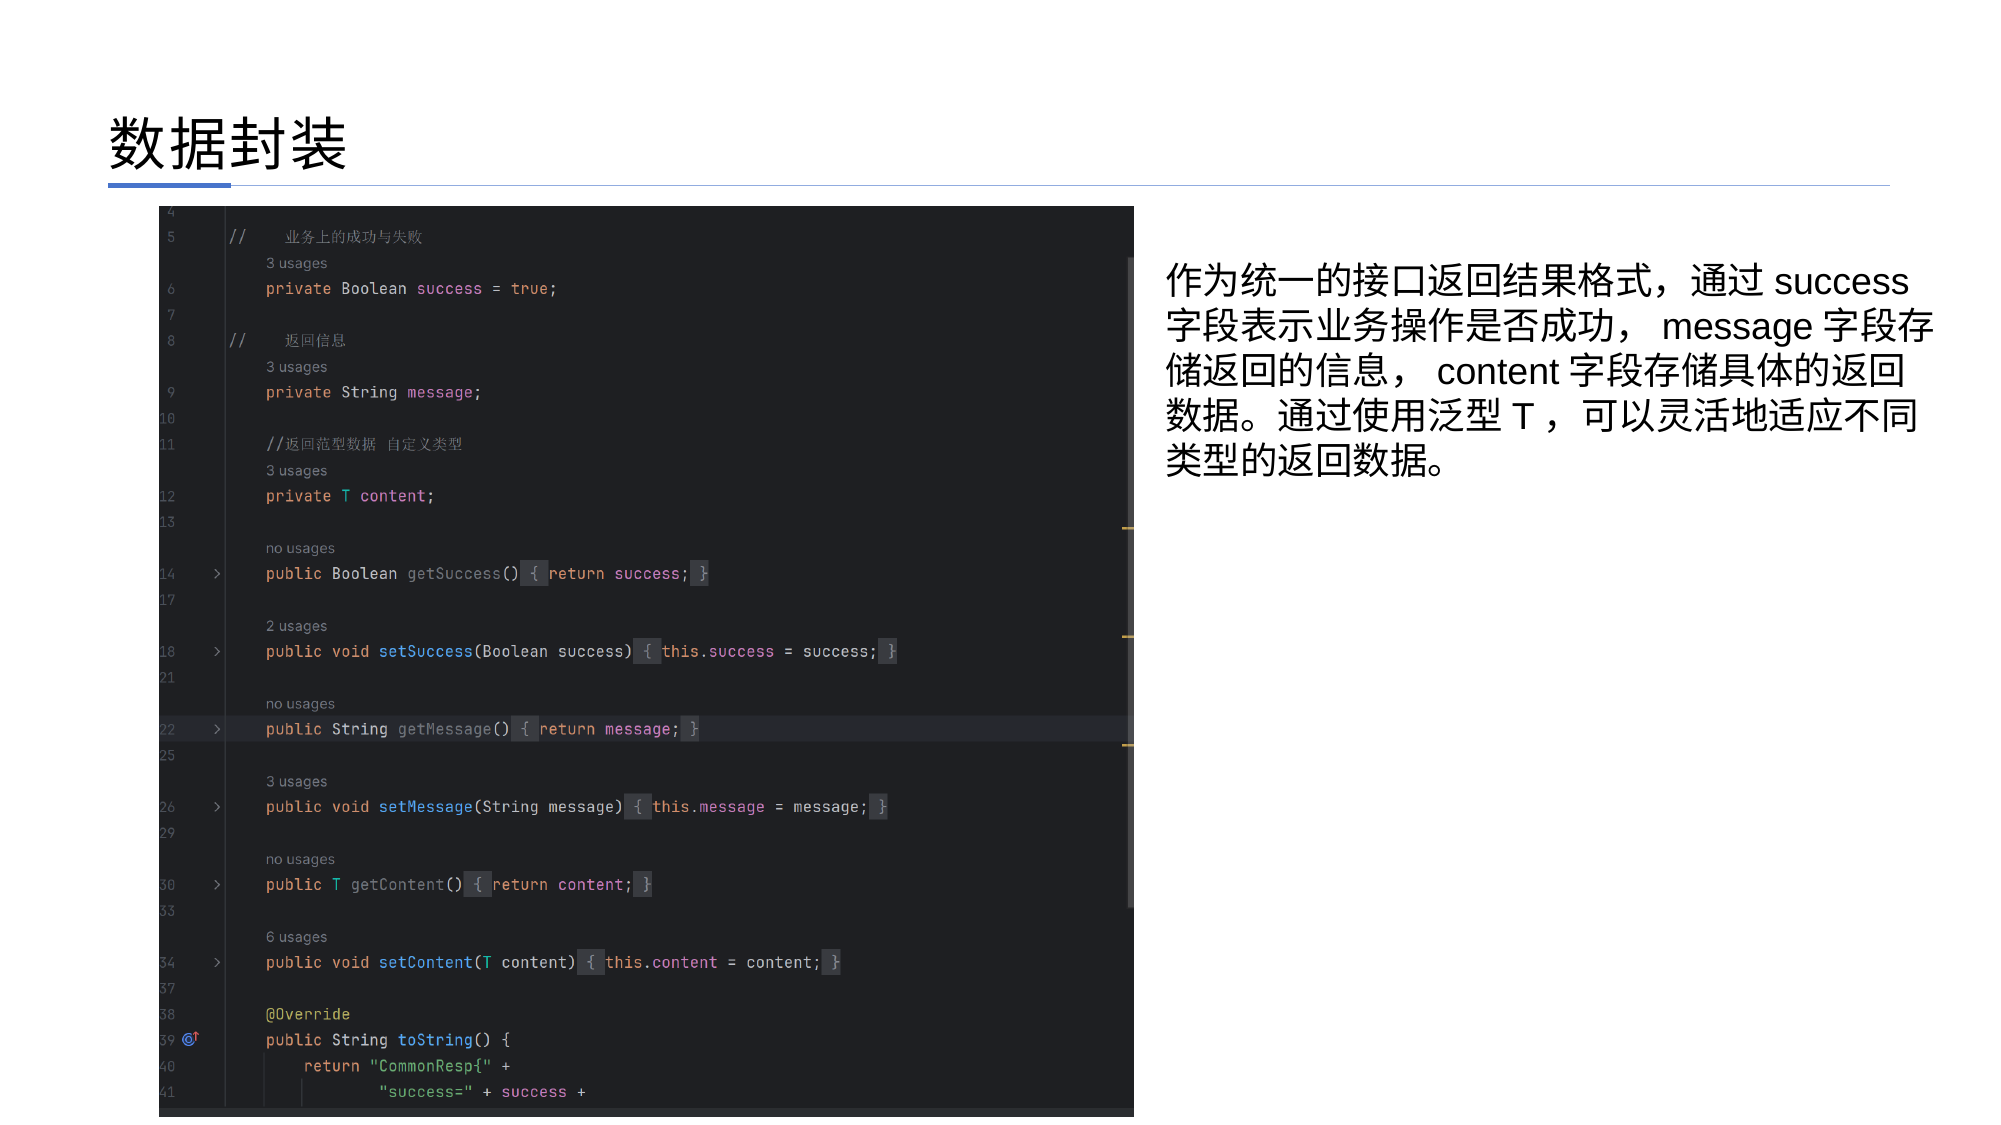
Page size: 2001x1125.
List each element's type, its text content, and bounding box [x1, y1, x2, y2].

list 数据封装 [108, 86, 1442, 178]
text_box 作为统一的接口返回结果格式，通过success字段表示业务操作是否成功，message字段存储返回的信息，content字段存储具体的返回数据。通过使用泛型T，可以灵活地适应不同类型的返回数据。 [1150, 249, 1957, 902]
picture [158, 205, 1135, 1118]
